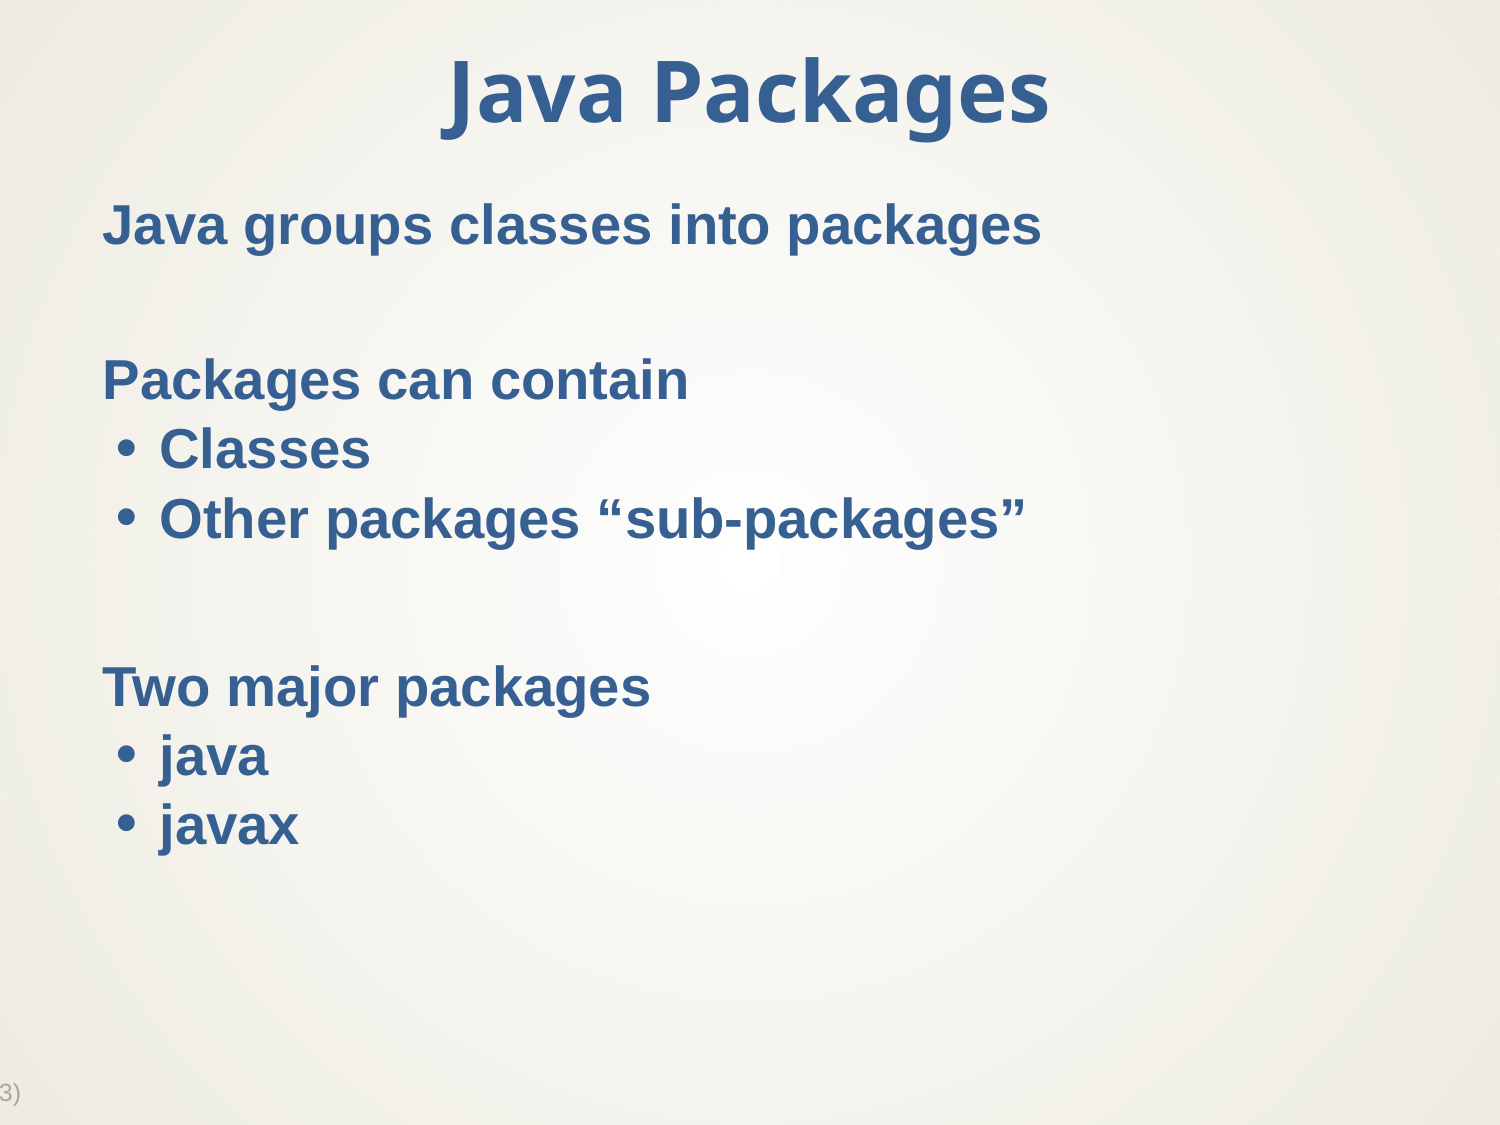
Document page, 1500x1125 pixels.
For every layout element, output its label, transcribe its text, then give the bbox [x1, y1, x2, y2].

list Java groups classes into packages Packages can contain Classes Other packages “sub-packages” Two major packages java javax [56, 187, 1444, 1036]
title Java Packages [0, 24, 1500, 166]
